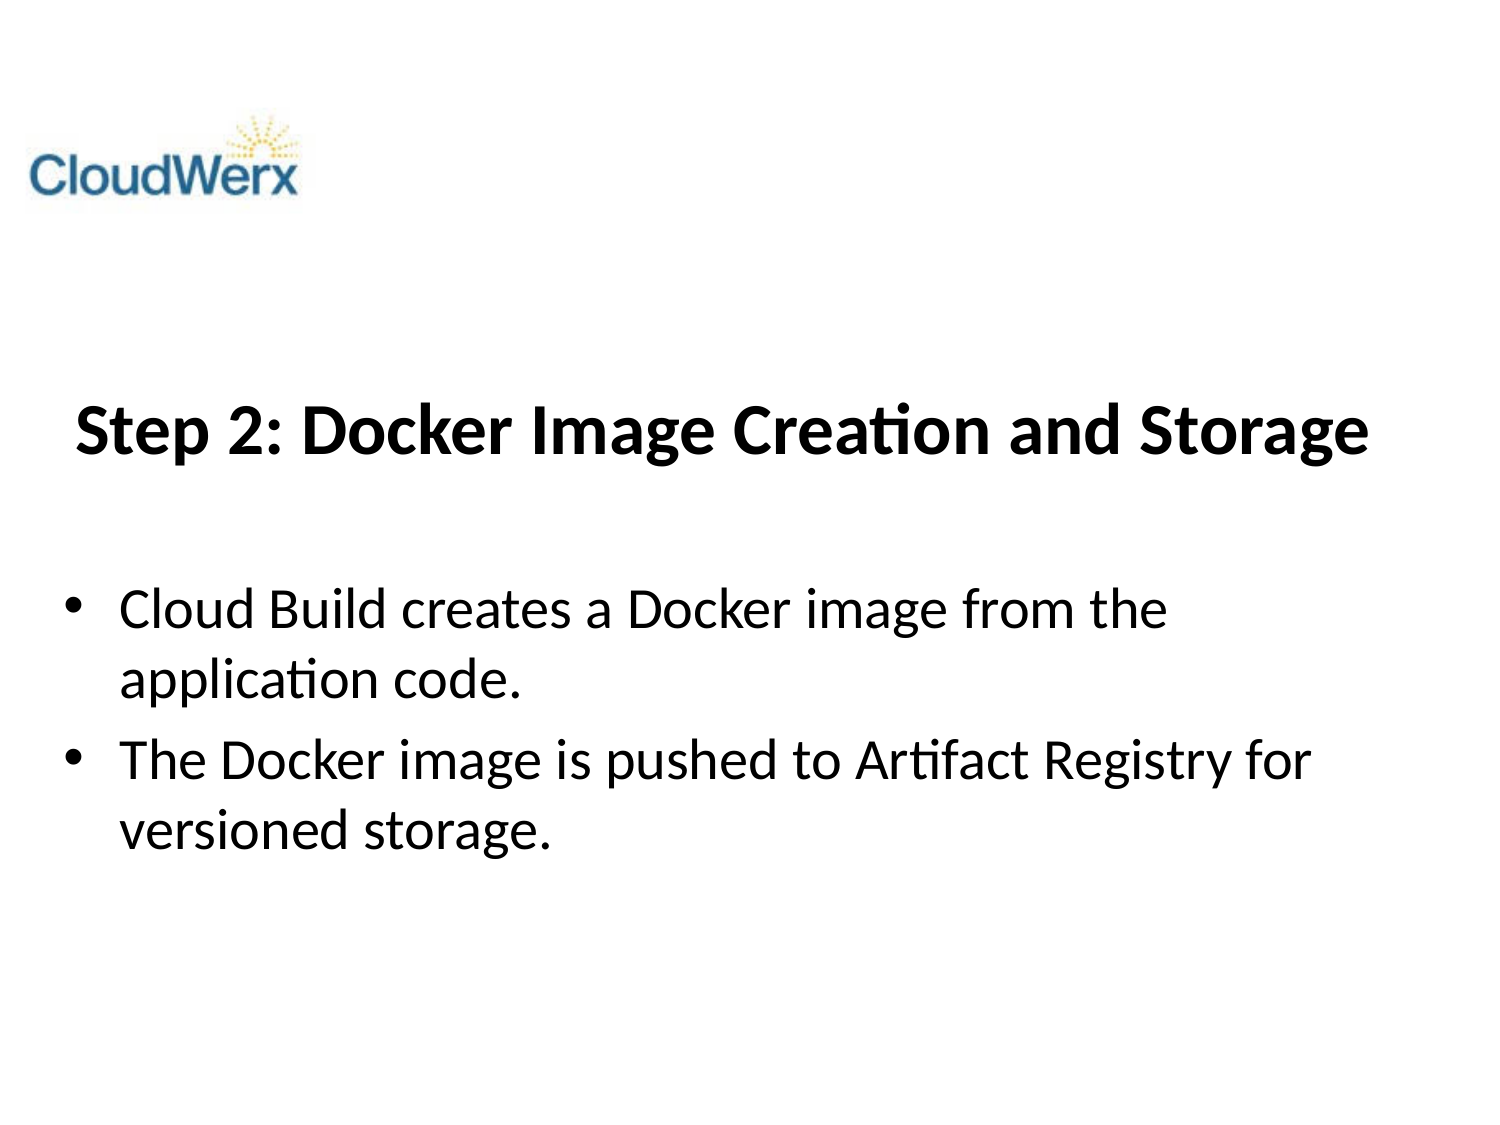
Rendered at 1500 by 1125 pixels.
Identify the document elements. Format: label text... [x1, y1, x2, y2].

picture [0, 2, 329, 332]
list Cloud Build creates a Docker image from the application code. The Docker image is pushed to Artifact Registry for versioned storage. [48, 562, 1399, 1125]
title Step 2: Docker Image Creation and Storage [48, 331, 1399, 520]
